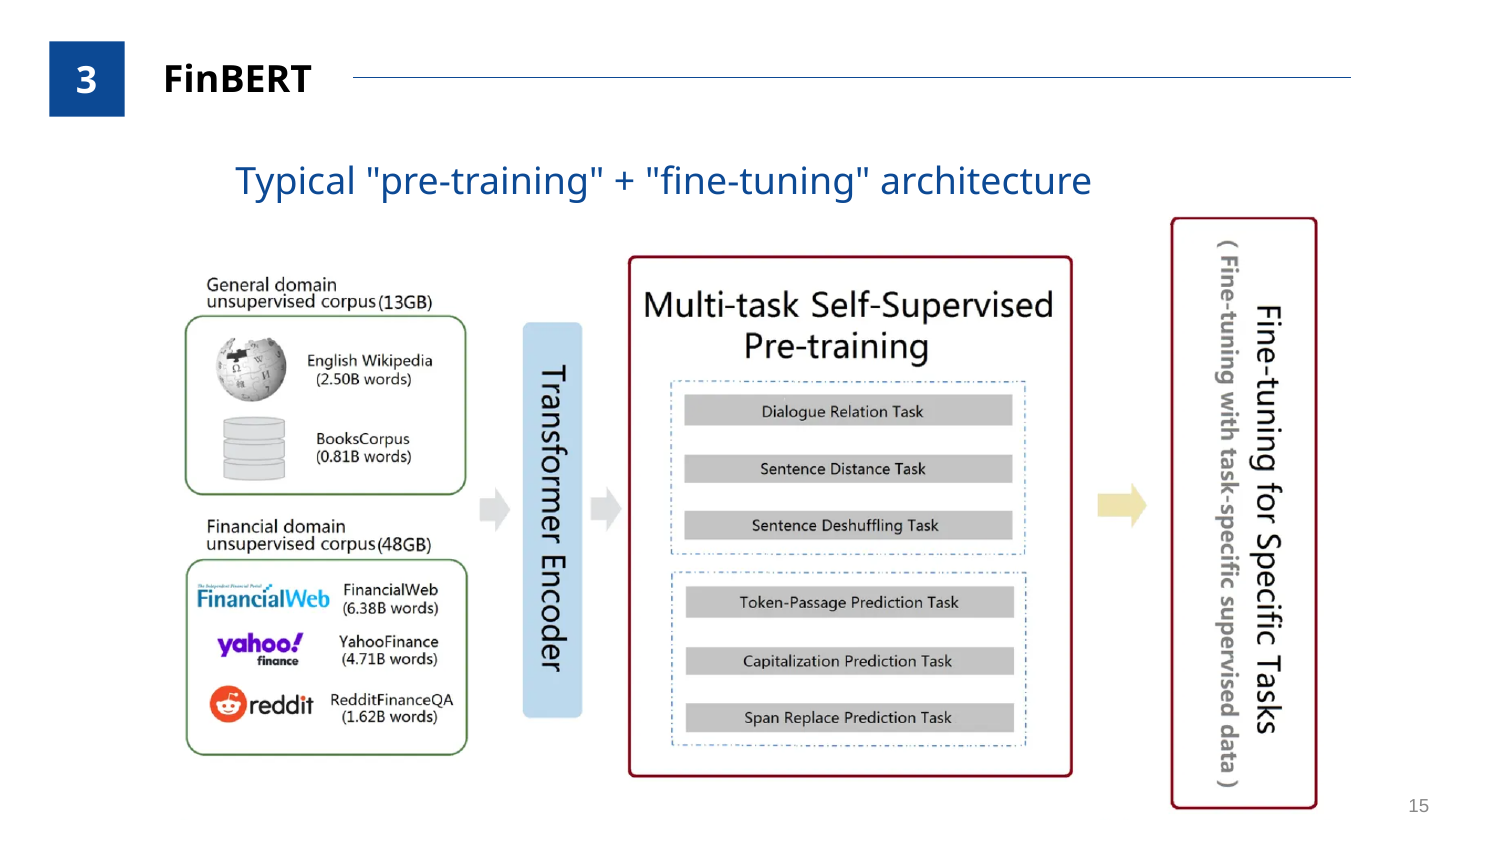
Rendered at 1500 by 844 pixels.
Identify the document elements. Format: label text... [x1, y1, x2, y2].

text_box FinBERT [151, 49, 328, 107]
slide_number 15 [1353, 782, 1441, 827]
text_box Typical "pre-training" + "fine-tuning" architecture [224, 151, 1144, 191]
text_box 3 [46, 50, 127, 107]
picture [159, 192, 1352, 821]
